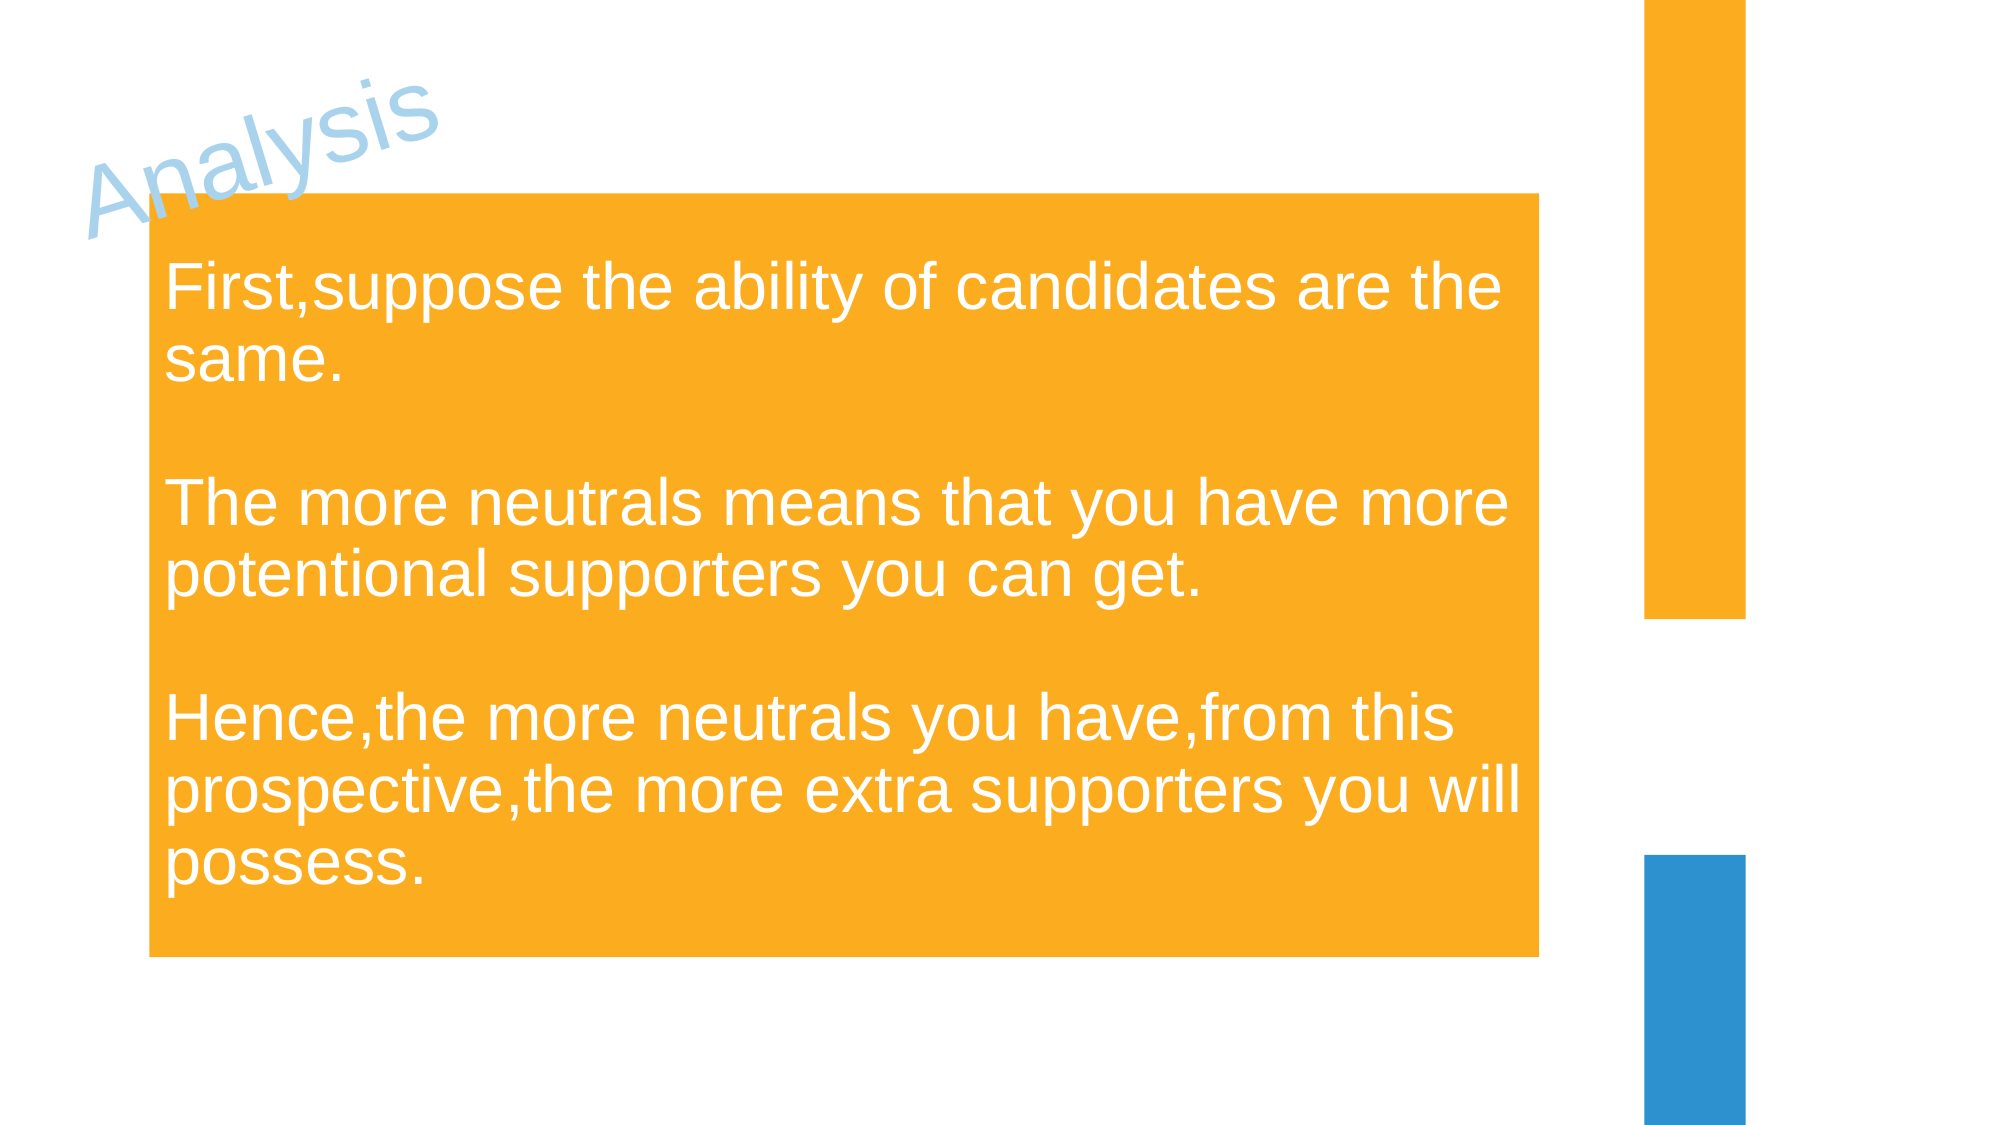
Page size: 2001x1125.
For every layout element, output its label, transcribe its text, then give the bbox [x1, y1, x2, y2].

title First,suppose the ability of candidates are the same. The more neutrals means that you have more potentional supporters you can get. Hence,the more neutrals you have,from this prospective,the more extra supporters you will possess. [149, 193, 1540, 958]
text_box Analysis [43, 24, 468, 271]
picture [0, 0, 2001, 1125]
